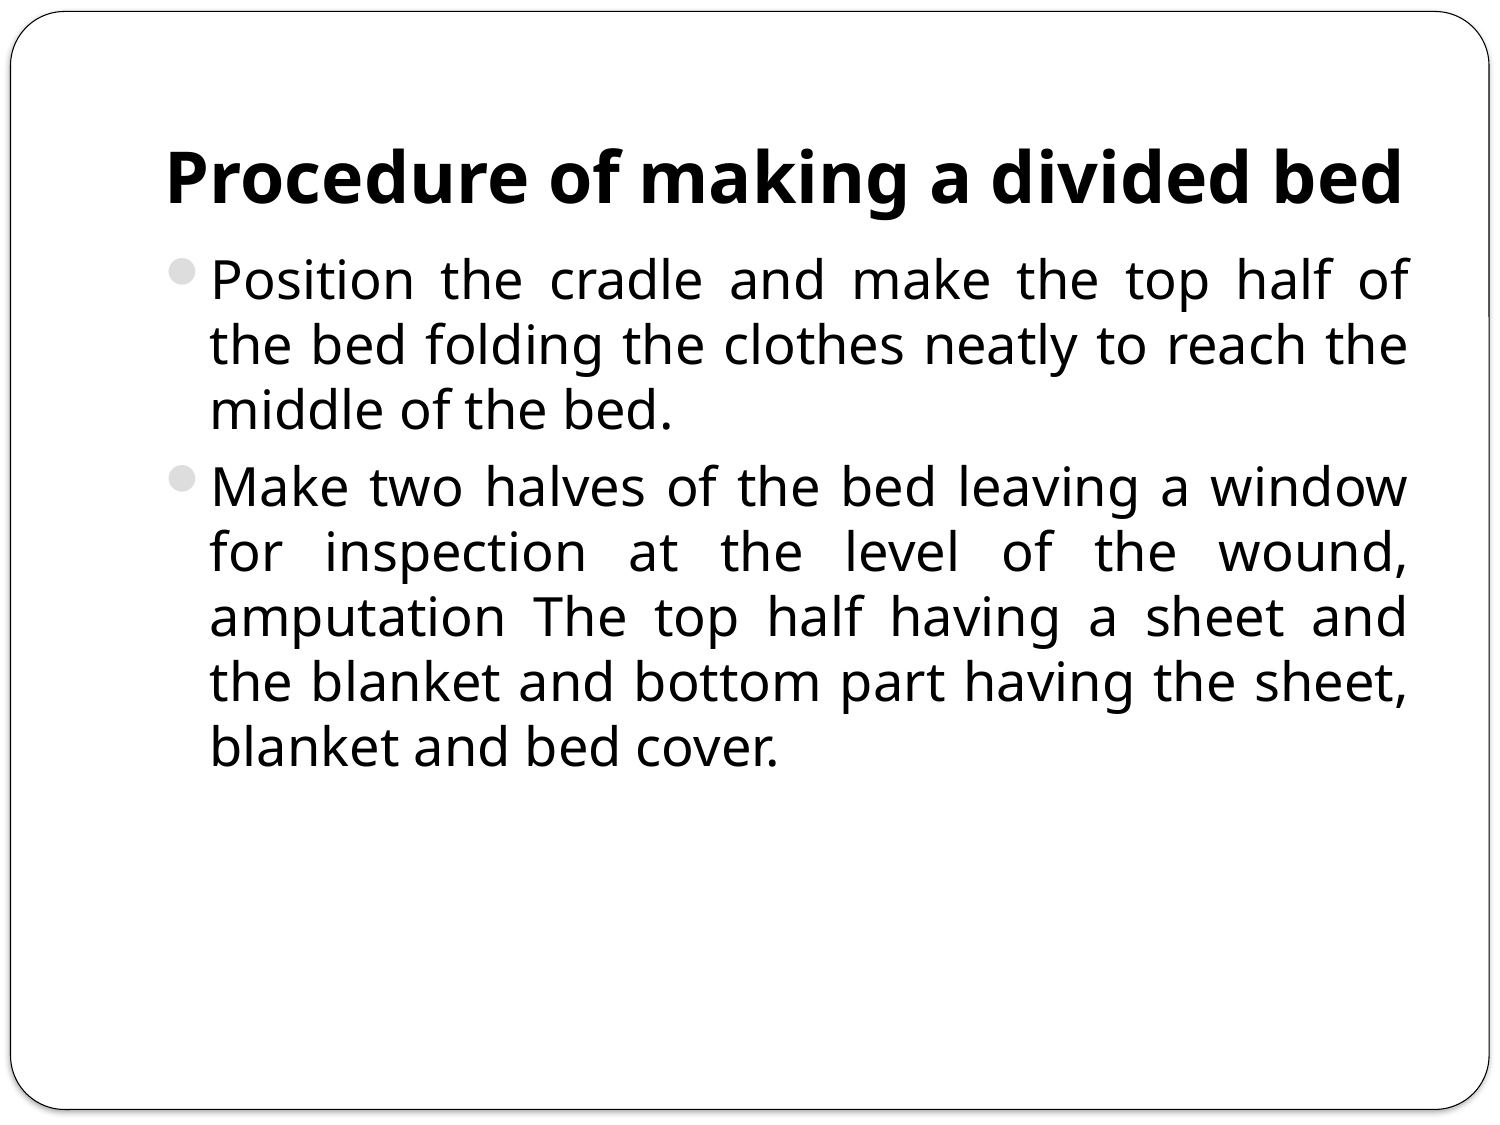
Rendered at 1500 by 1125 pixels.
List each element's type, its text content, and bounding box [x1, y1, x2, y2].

list Position the cradle and make the top half of the bed folding the clothes neatly to reach the middle of the bed. Make two halves of the bed leaving a window for inspection at the level of the wound, amputation The top half having a sheet and the blanket and bottom part having the sheet, blanket and bed cover. [150, 237, 1425, 988]
title Procedure of making a divided bed [150, 45, 1425, 233]
